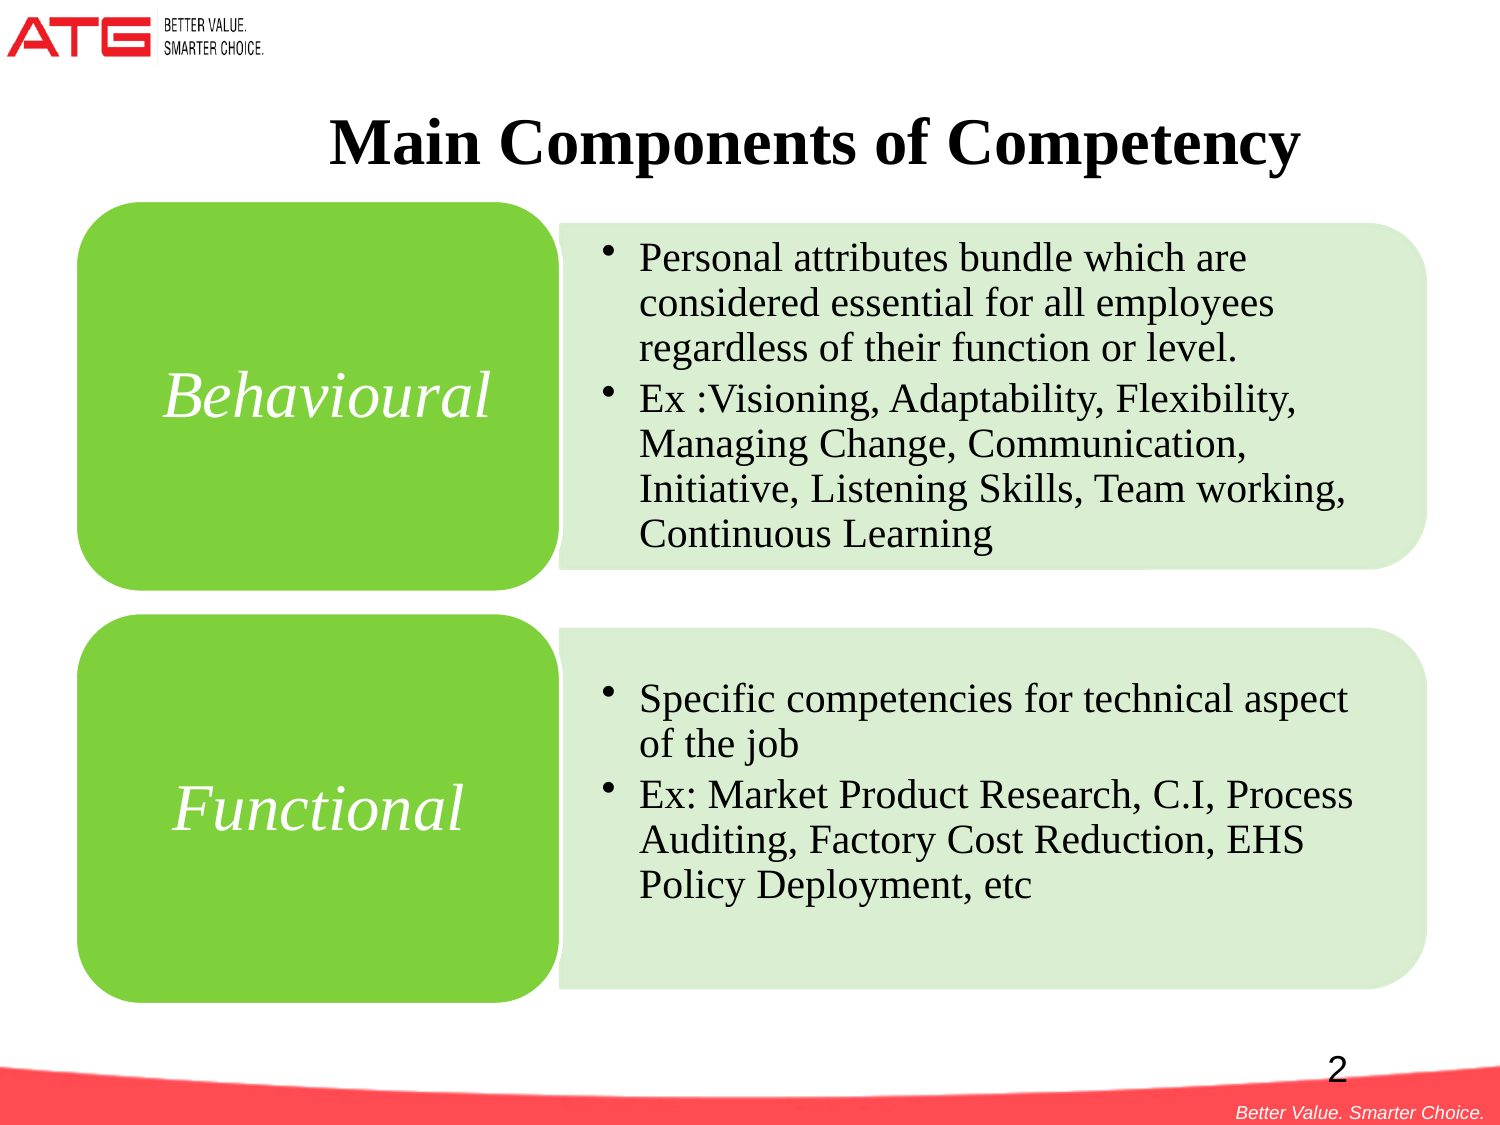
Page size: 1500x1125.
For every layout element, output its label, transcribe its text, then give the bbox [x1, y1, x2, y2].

picture [0, 1012, 1500, 1125]
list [74, 199, 1426, 1006]
title Main Components of Competency [74, 87, 1426, 188]
picture [0, 0, 269, 88]
text_box 2 [1312, 1037, 1425, 1103]
